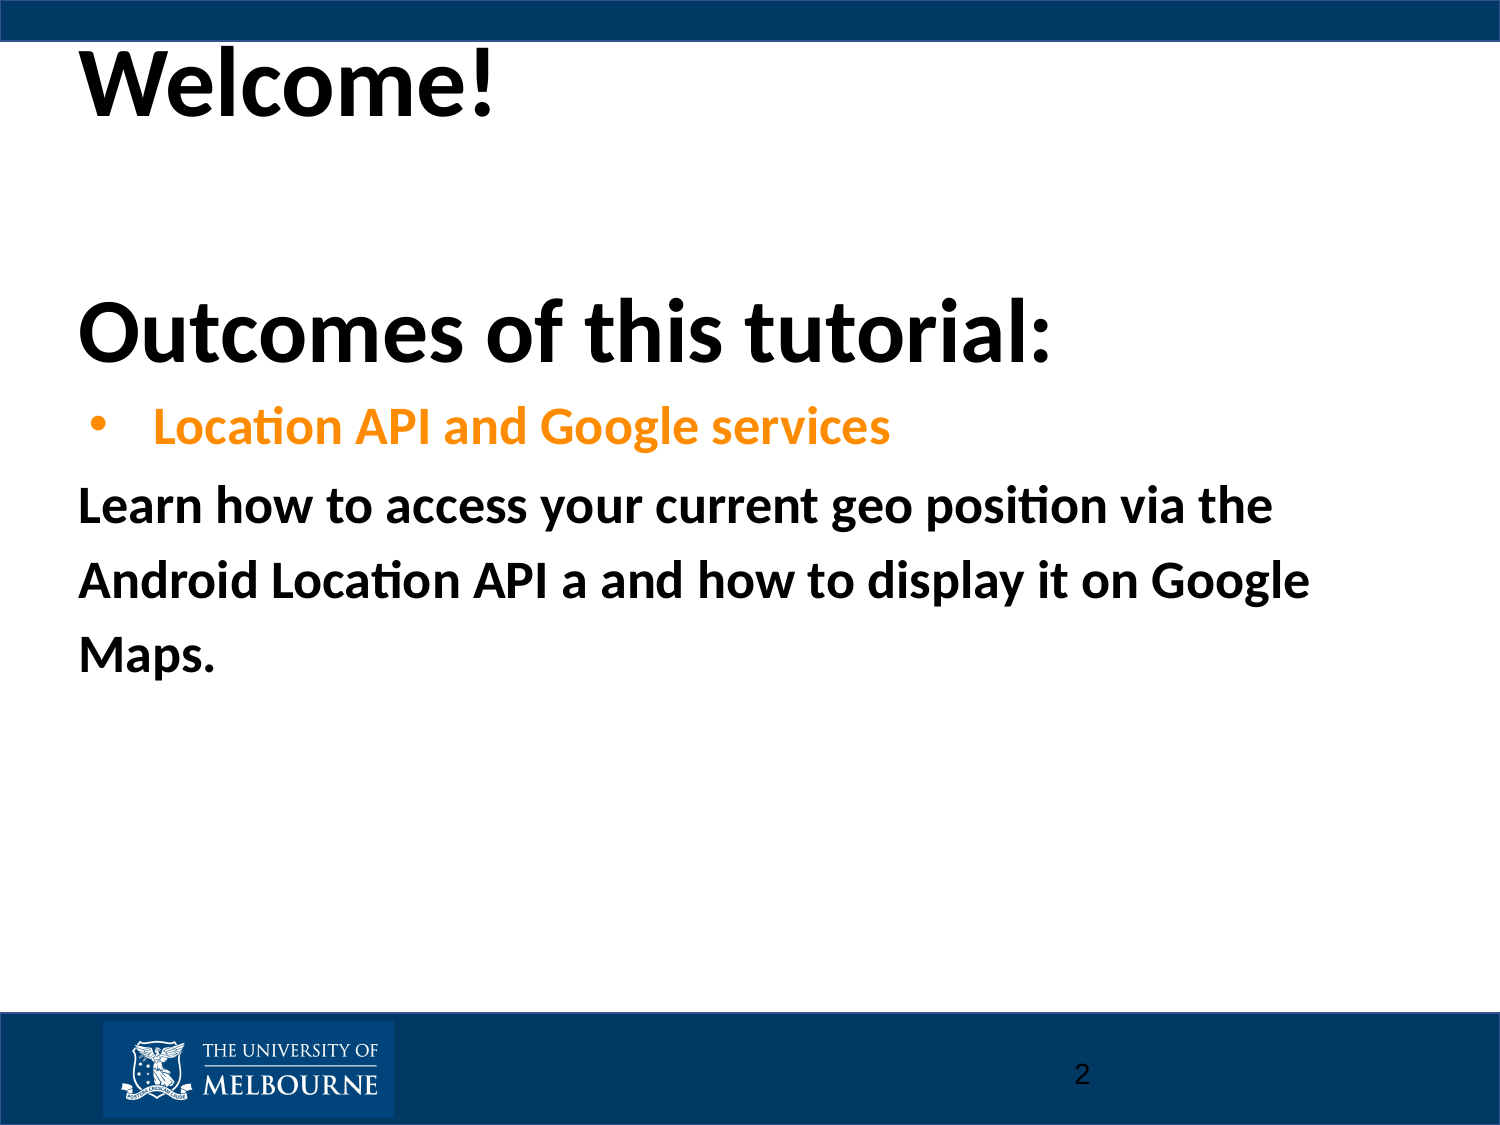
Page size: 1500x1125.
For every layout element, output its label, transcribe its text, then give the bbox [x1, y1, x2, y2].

slide_number ‹#› [1059, 1042, 1397, 1103]
title Welcome! [63, 0, 1358, 193]
list Outcomes of this tutorial: Location API and Google services Learn how to access your current geo position via the Android Location API a and how to display it on Google Maps. [63, 208, 1437, 1009]
picture [103, 1021, 394, 1118]
